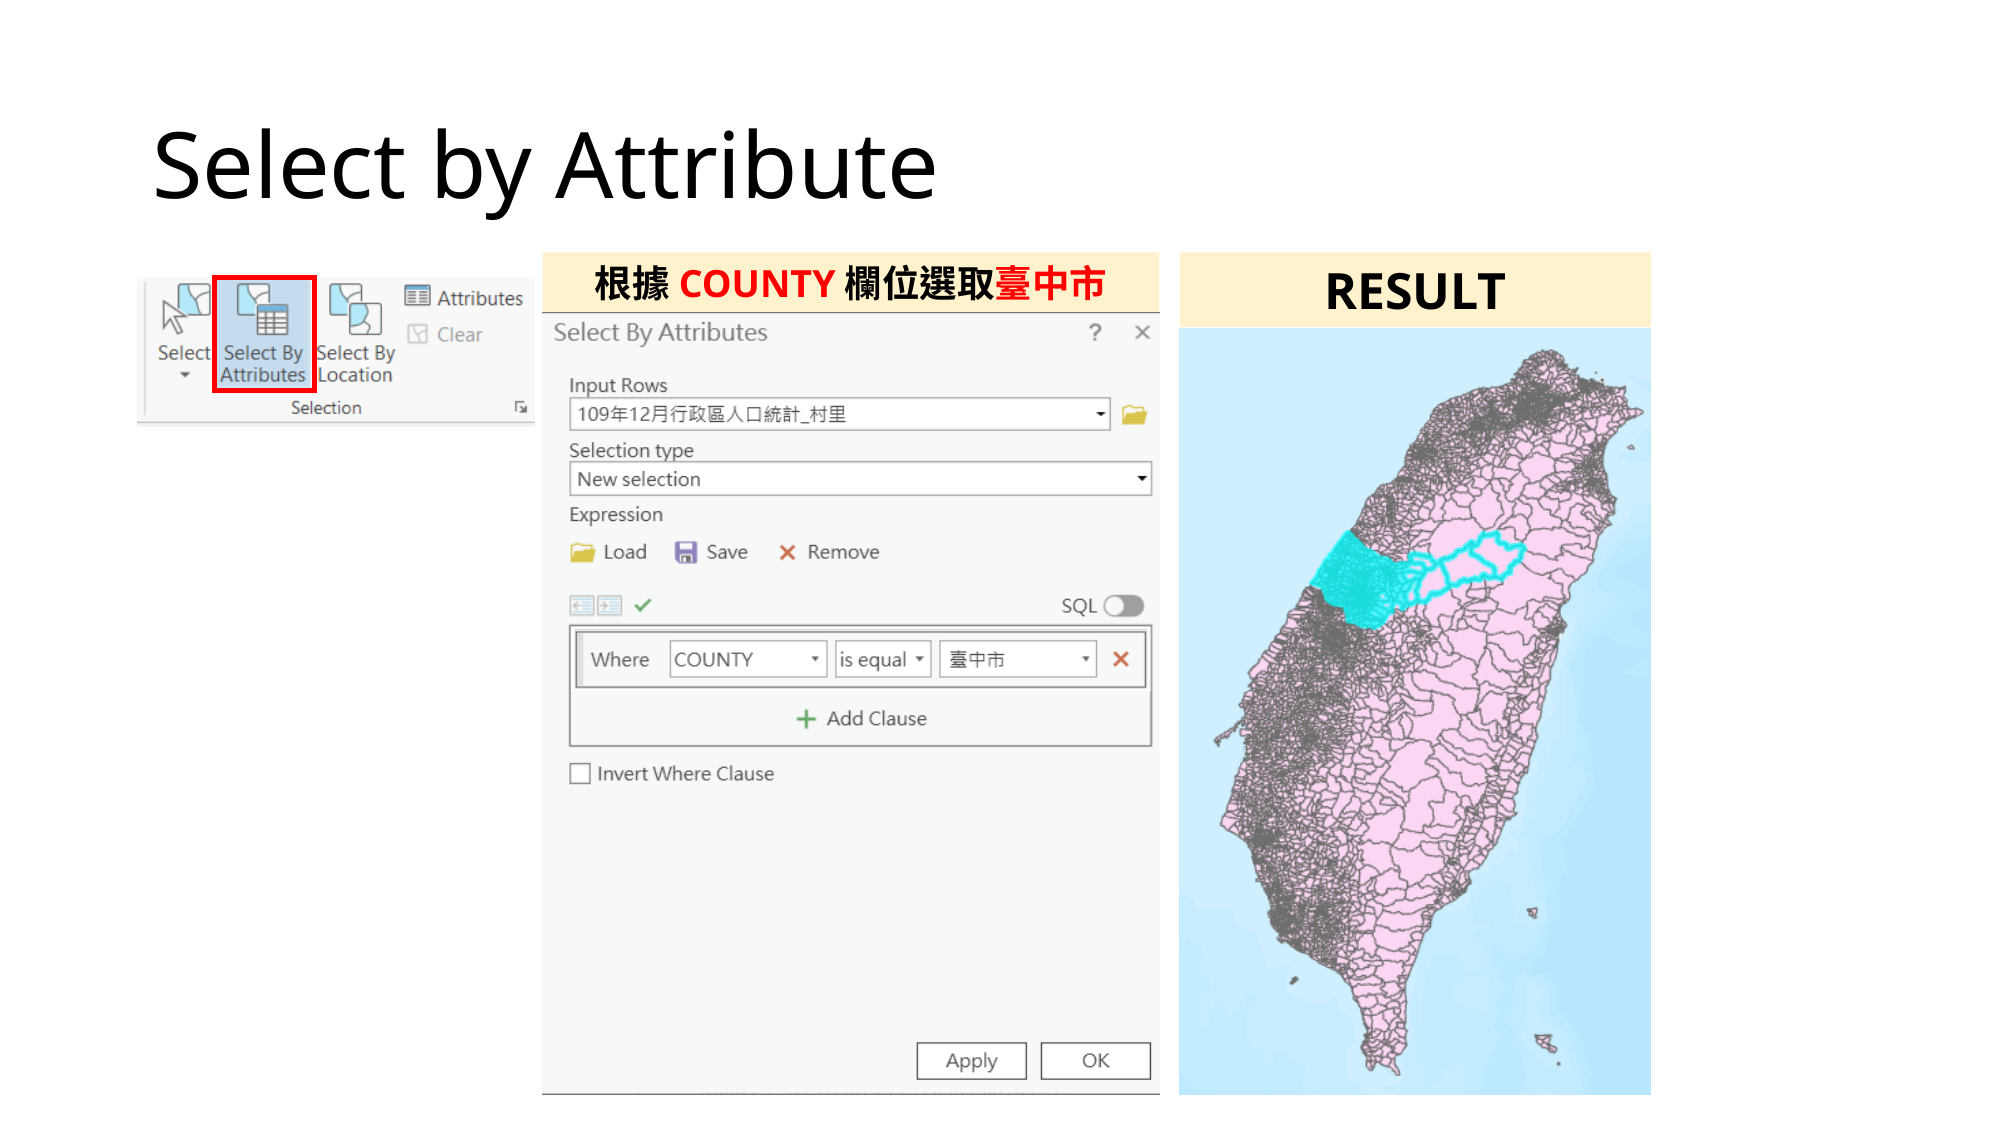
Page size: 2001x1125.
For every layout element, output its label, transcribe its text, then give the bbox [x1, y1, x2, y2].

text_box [137, 277, 535, 427]
title Select by Attribute [137, 59, 1863, 278]
text_box RESULT [1179, 252, 1651, 327]
picture [1179, 328, 1651, 1095]
text_box 根據COUNTY欄位選取臺中市 [542, 252, 1160, 312]
picture [542, 312, 1160, 1095]
